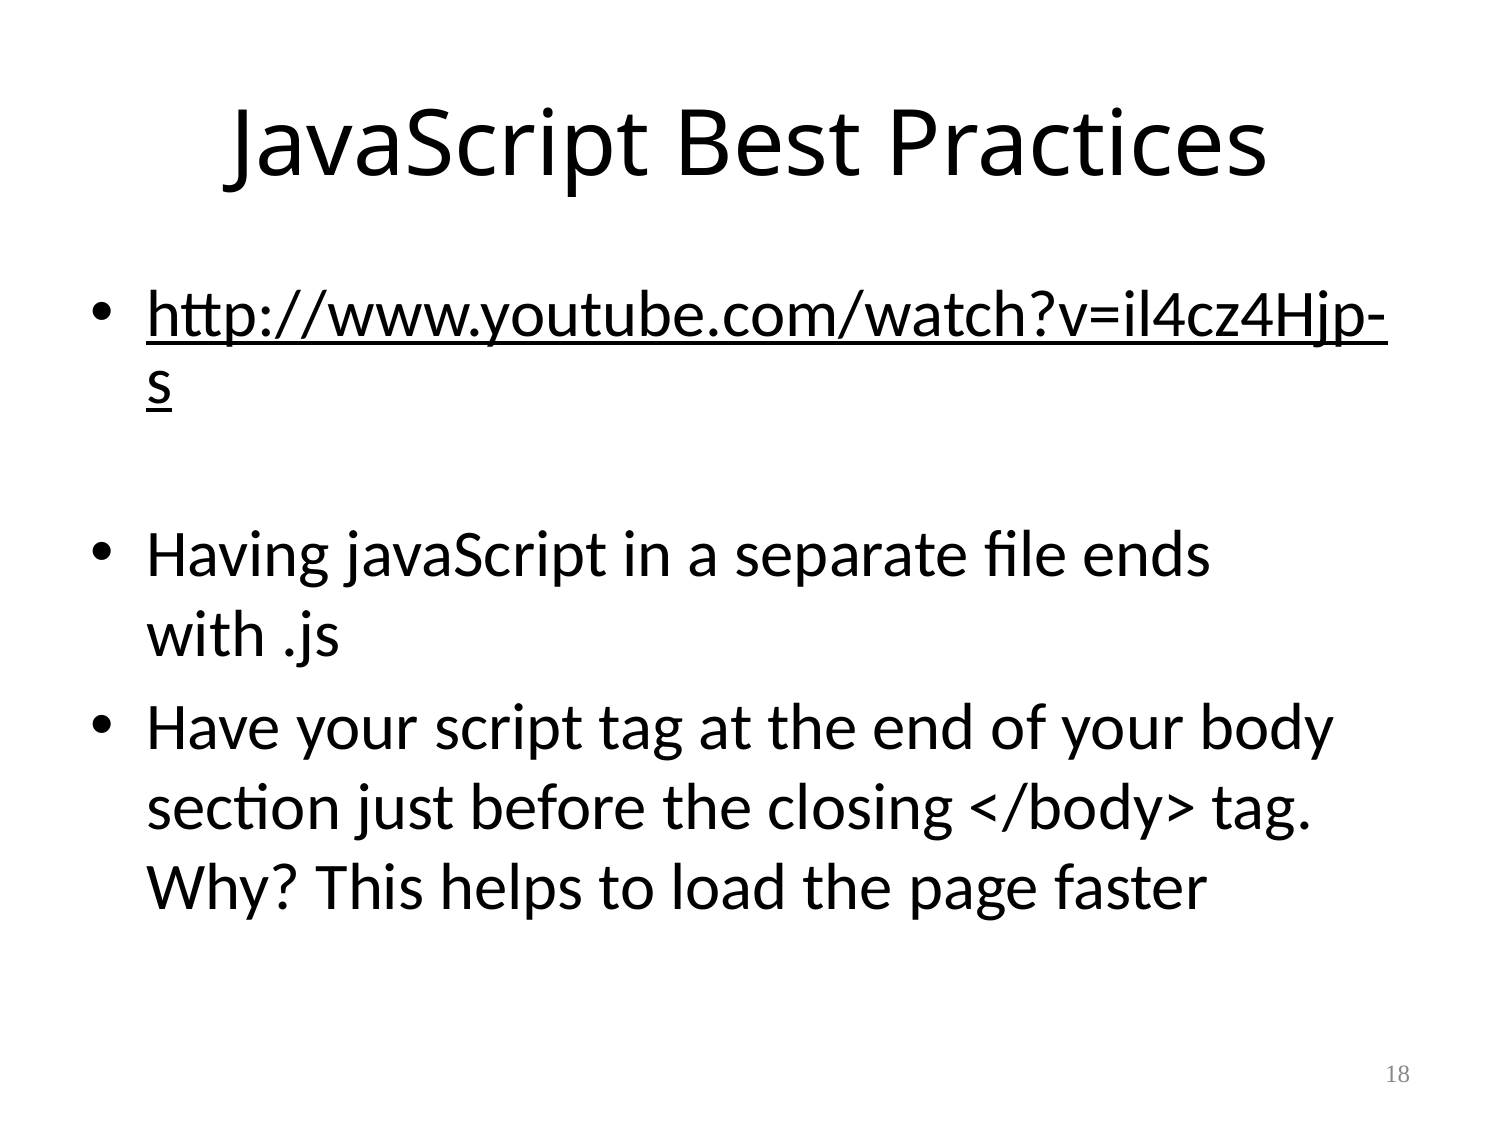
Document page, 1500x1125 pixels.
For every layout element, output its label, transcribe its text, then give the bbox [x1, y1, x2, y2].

list http://www.youtube.com/watch?v=il4cz4Hjp-s Having javaScript in a separate file ends with .js Have your script tag at the end of your body section just before the closing </body> tag. Why? This helps to load the page faster [75, 262, 1425, 1005]
slide_number 18 [1074, 1042, 1425, 1103]
title JavaScript Best Practices [75, 45, 1425, 233]
